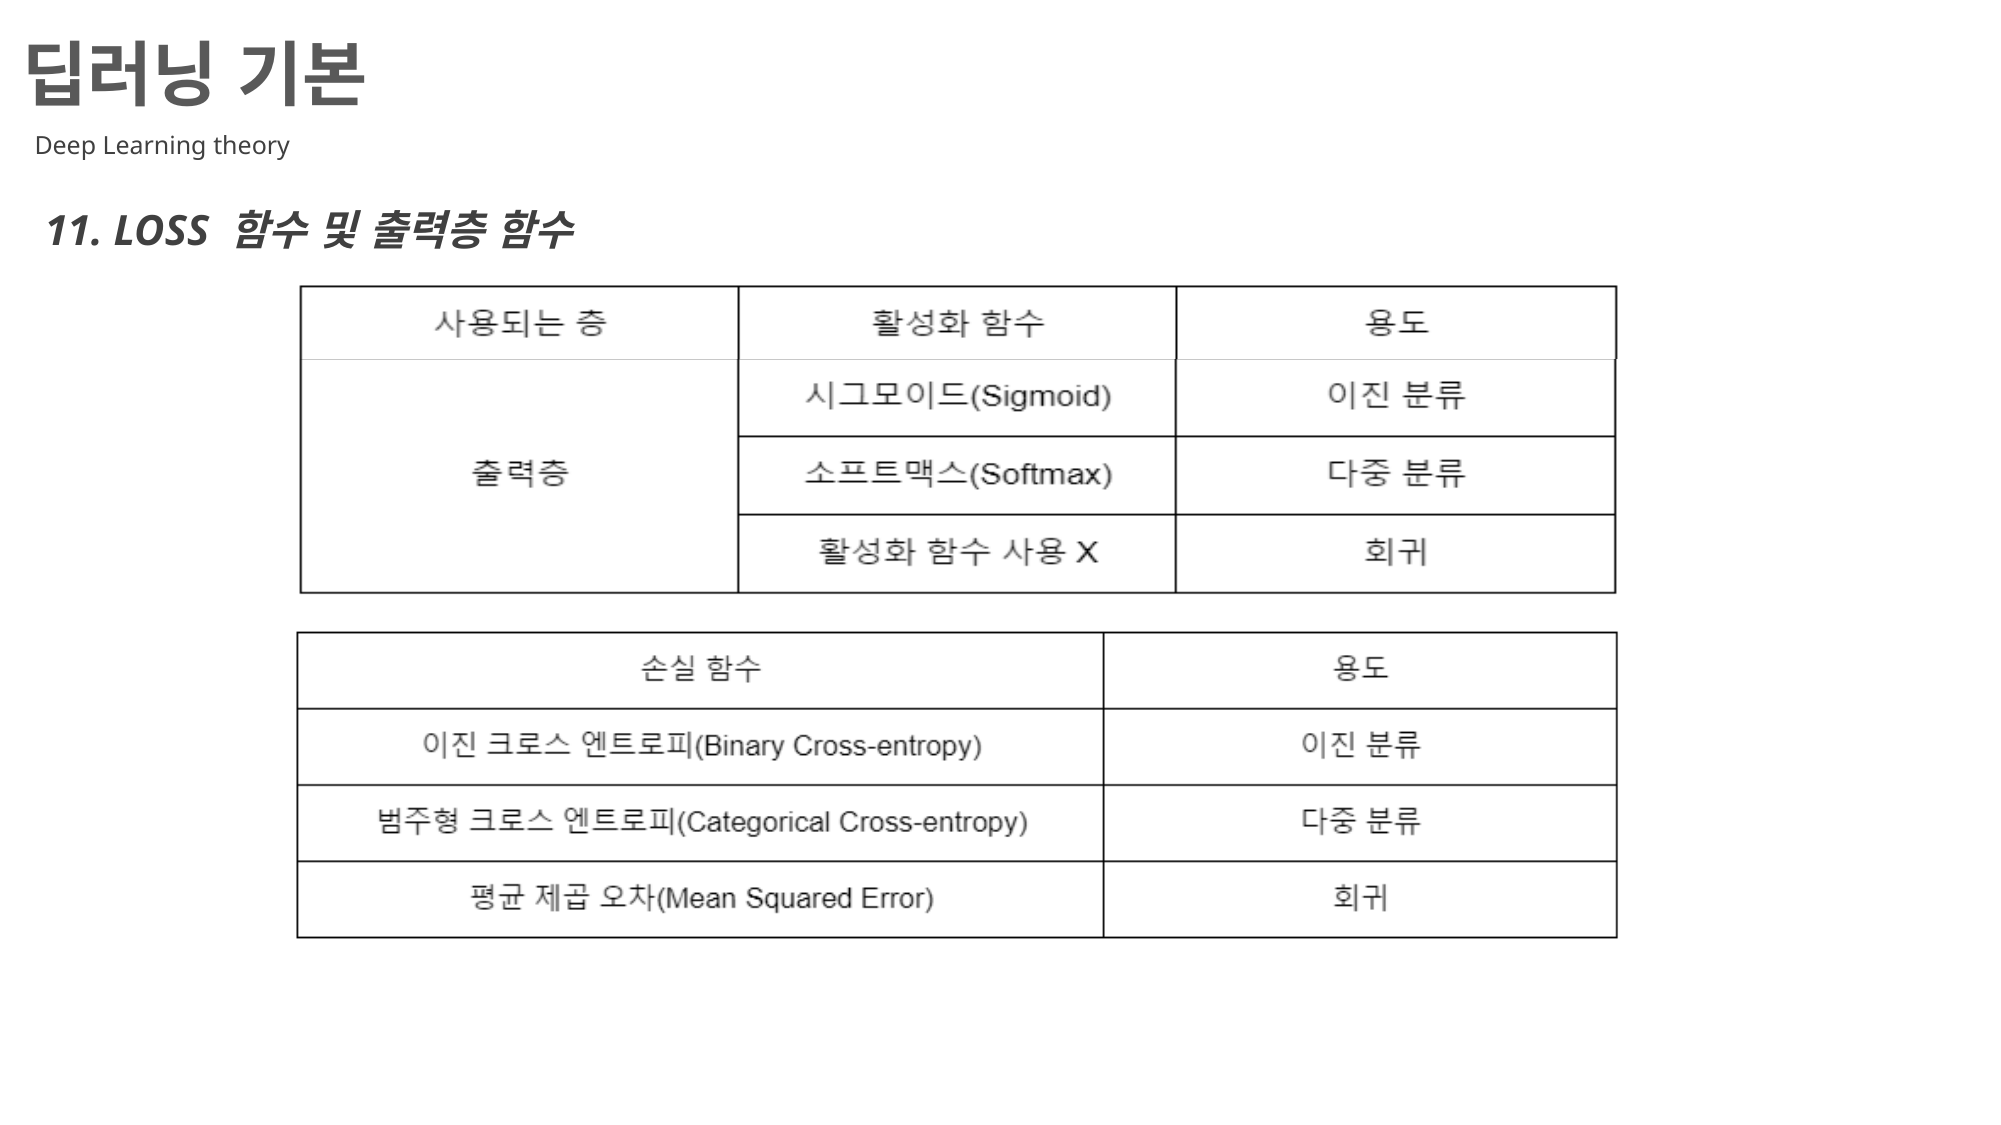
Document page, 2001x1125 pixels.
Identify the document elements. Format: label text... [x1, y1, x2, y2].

text_box [431, 202, 1334, 272]
list Deep Learning theory [19, 125, 372, 157]
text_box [263, 272, 1682, 857]
text_box 11. LOSS 함수 및 출력층 함수 [29, 202, 431, 257]
picture [263, 857, 1657, 976]
list 딥러닝 기본 [7, 31, 457, 126]
